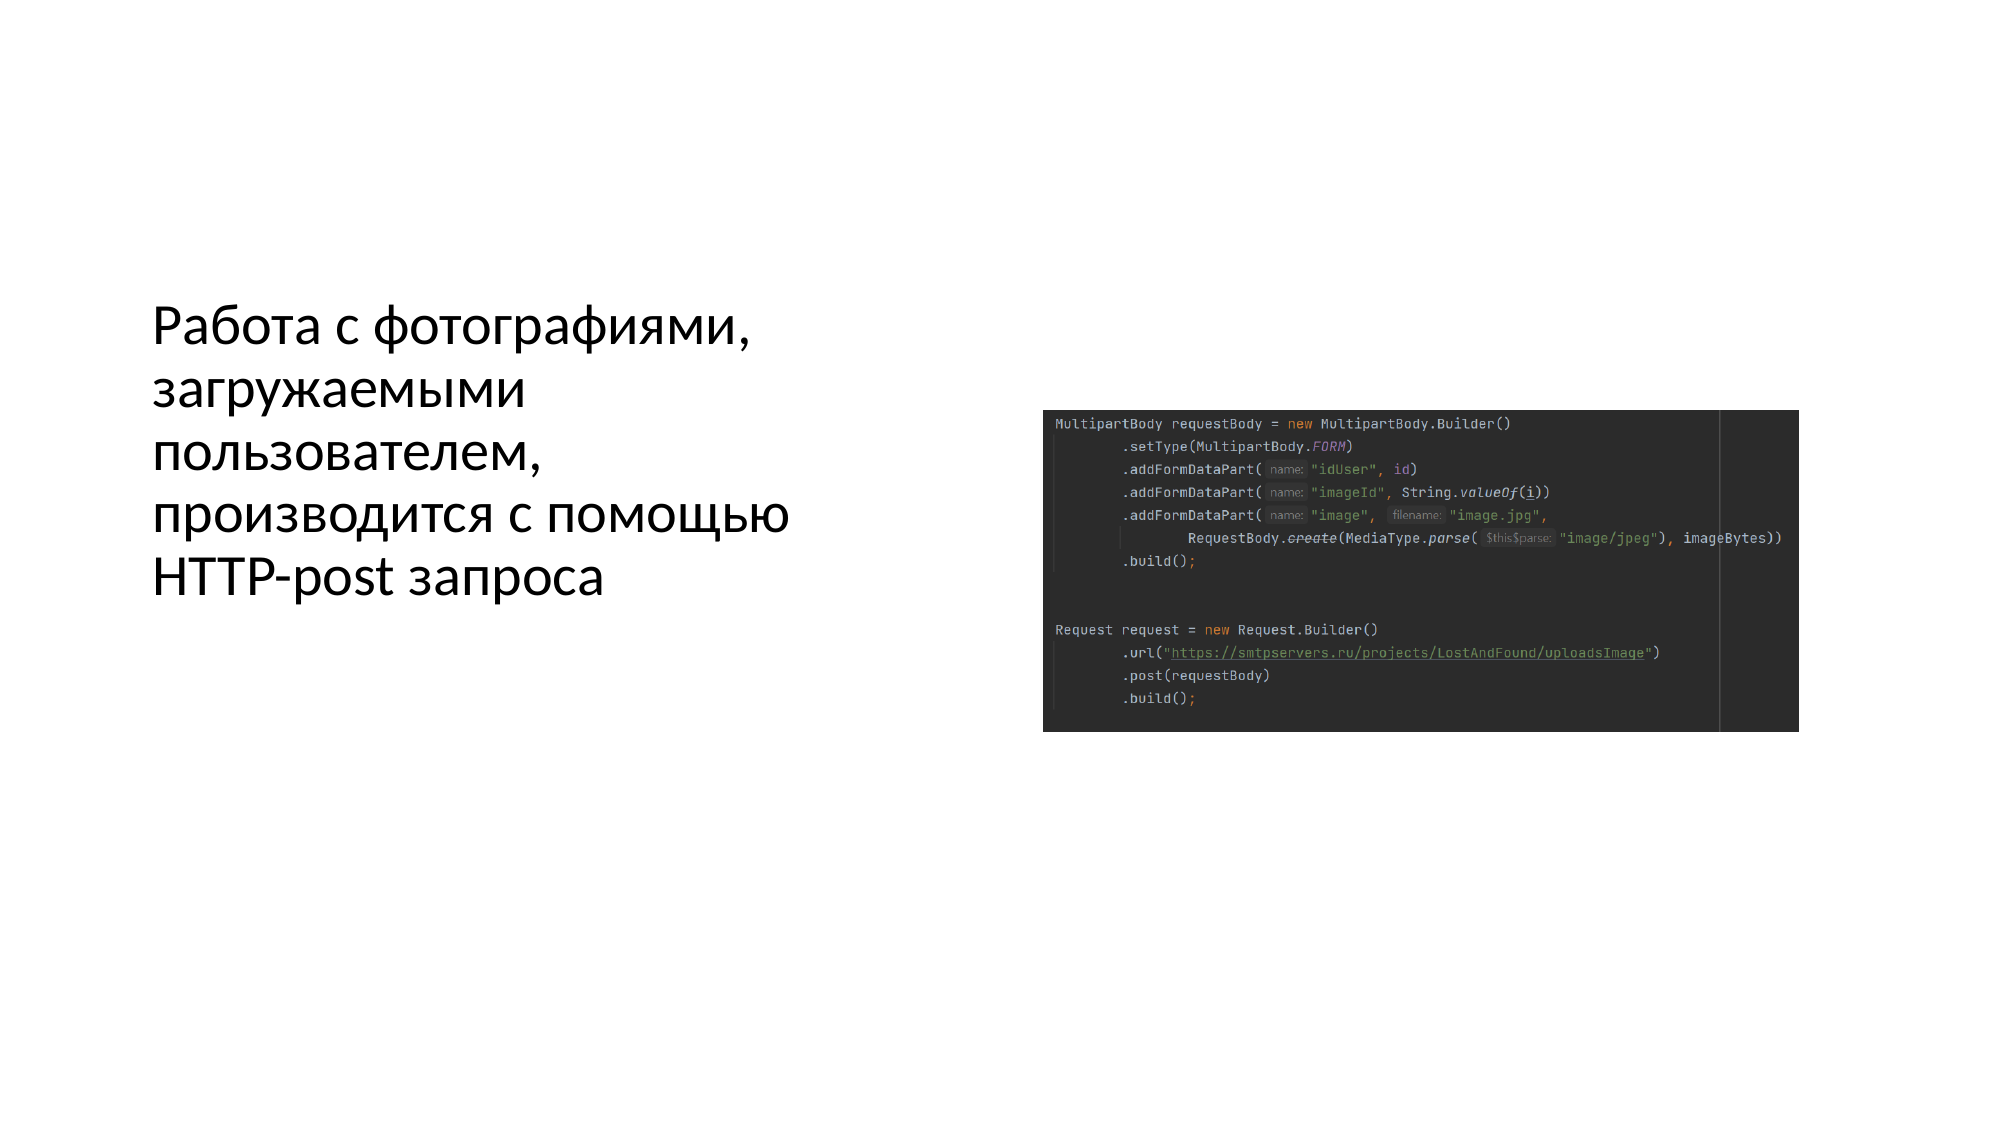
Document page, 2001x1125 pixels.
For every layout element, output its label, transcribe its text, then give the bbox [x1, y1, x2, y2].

list Работа с фотографиями, загружаемыми пользователем, производится с помощью HTTP-post запроса [137, 286, 891, 1001]
picture [1043, 410, 1799, 732]
